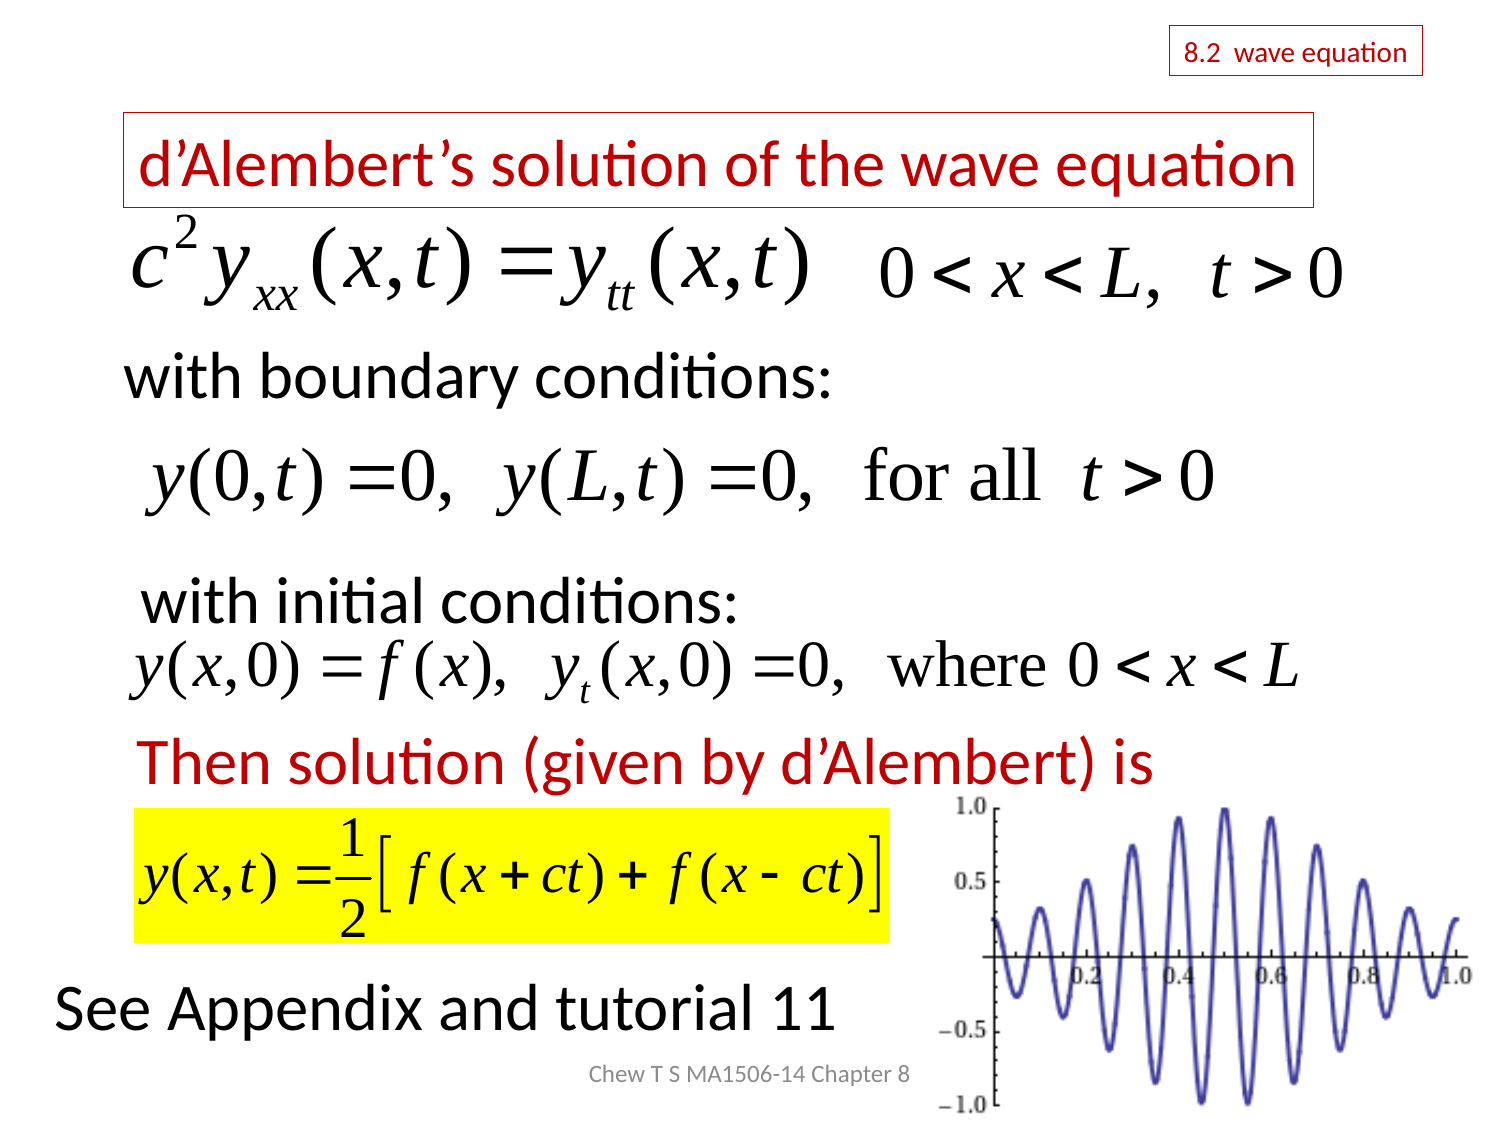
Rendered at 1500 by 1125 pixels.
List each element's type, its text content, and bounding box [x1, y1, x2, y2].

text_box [874, 237, 1351, 319]
text_box See Appendix and tutorial 11 [40, 956, 853, 1052]
text_box with initial conditions: [126, 549, 756, 626]
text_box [126, 199, 817, 320]
text_box d’Alembert’s solution of the wave equation [123, 112, 1314, 208]
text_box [138, 440, 1220, 526]
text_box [123, 628, 1309, 711]
text_box with boundary conditions: [108, 324, 850, 420]
text_box Then solution (given by d’Alembert) is [121, 717, 1170, 806]
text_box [133, 807, 890, 944]
footer Chew T S MA1506-14 Chapter 8 [512, 1042, 932, 1103]
text_box 8.2 wave equation [1169, 25, 1423, 76]
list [937, 790, 1476, 1123]
